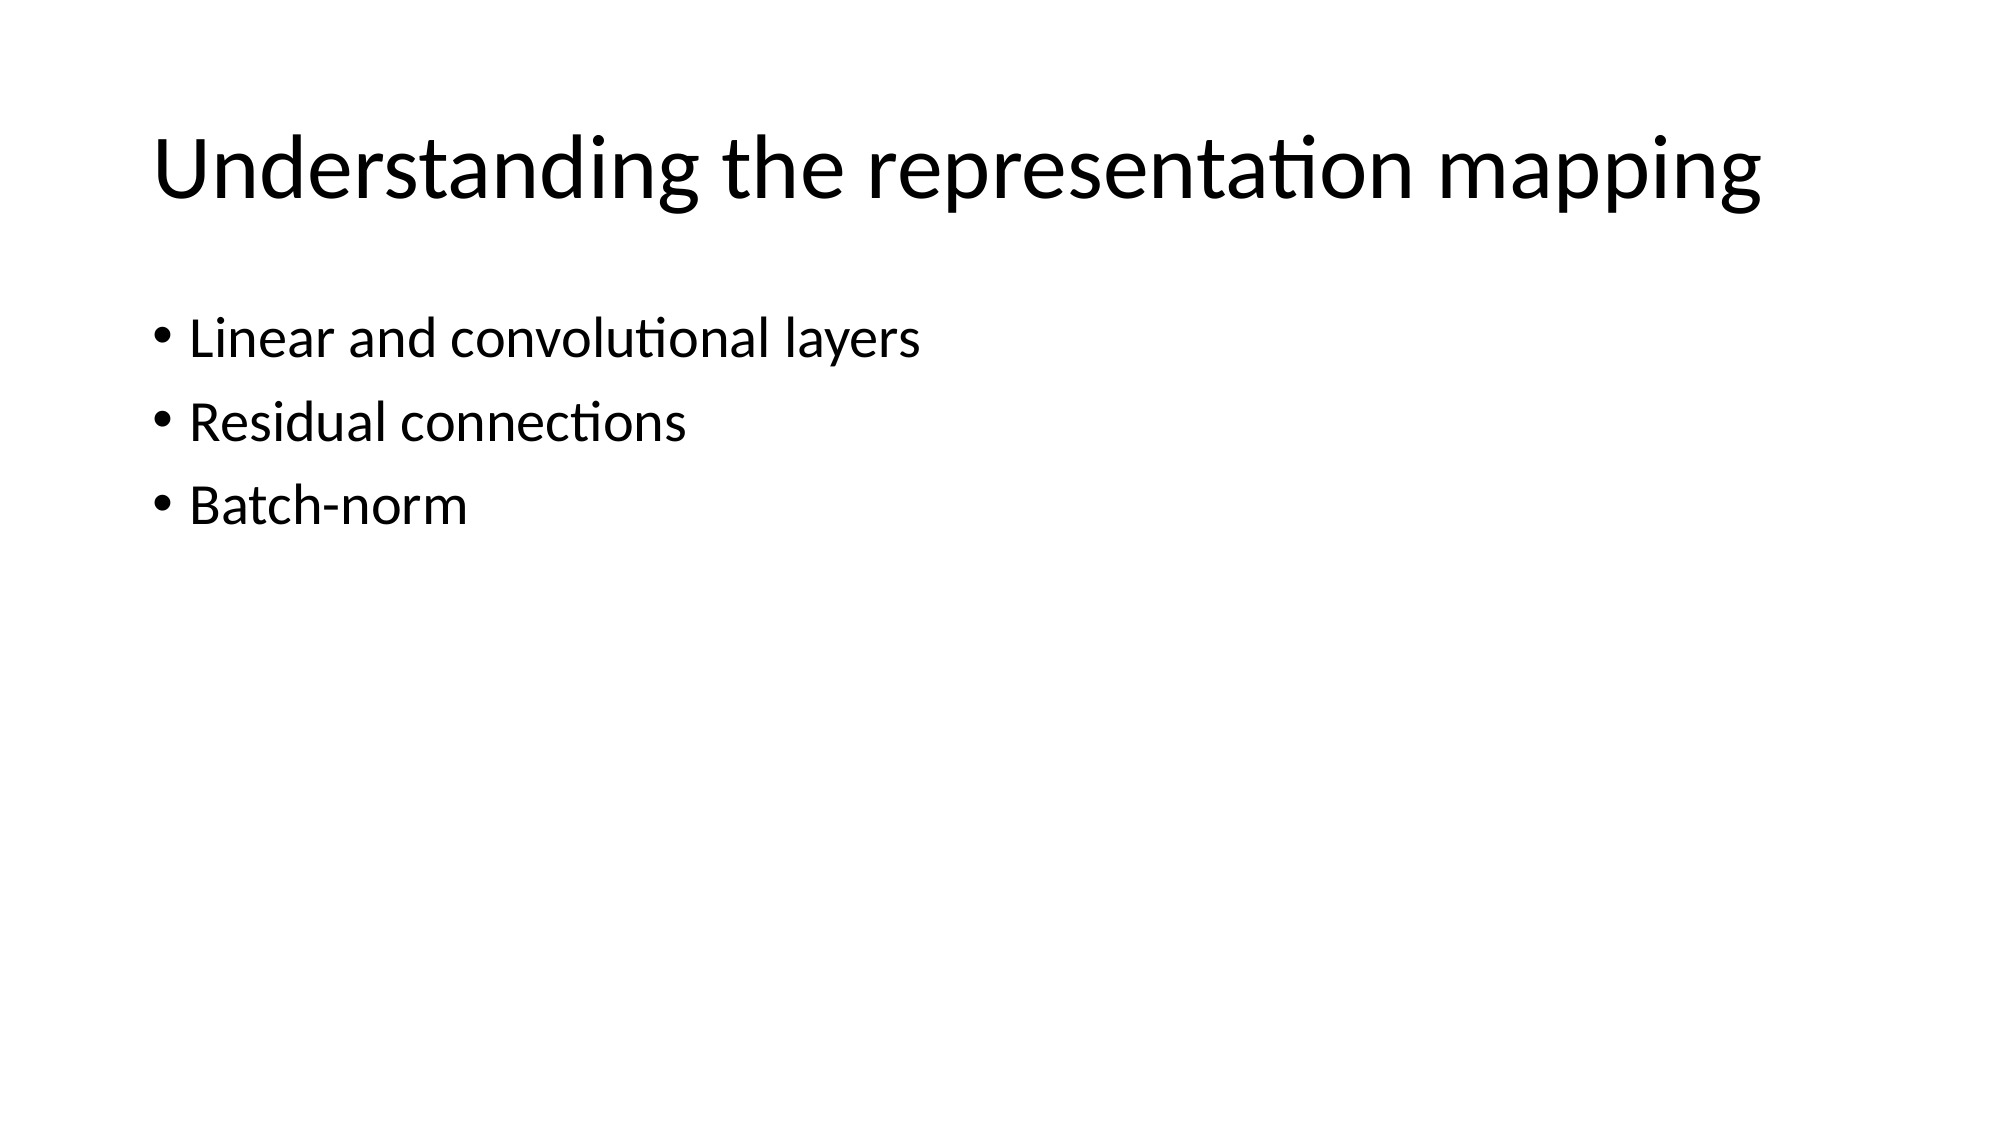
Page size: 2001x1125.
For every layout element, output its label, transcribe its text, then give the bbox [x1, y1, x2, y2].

list Linear and convolutional layers Residual connections Batch-norm [137, 299, 1863, 1014]
title Understanding the representation mapping [137, 59, 1863, 278]
